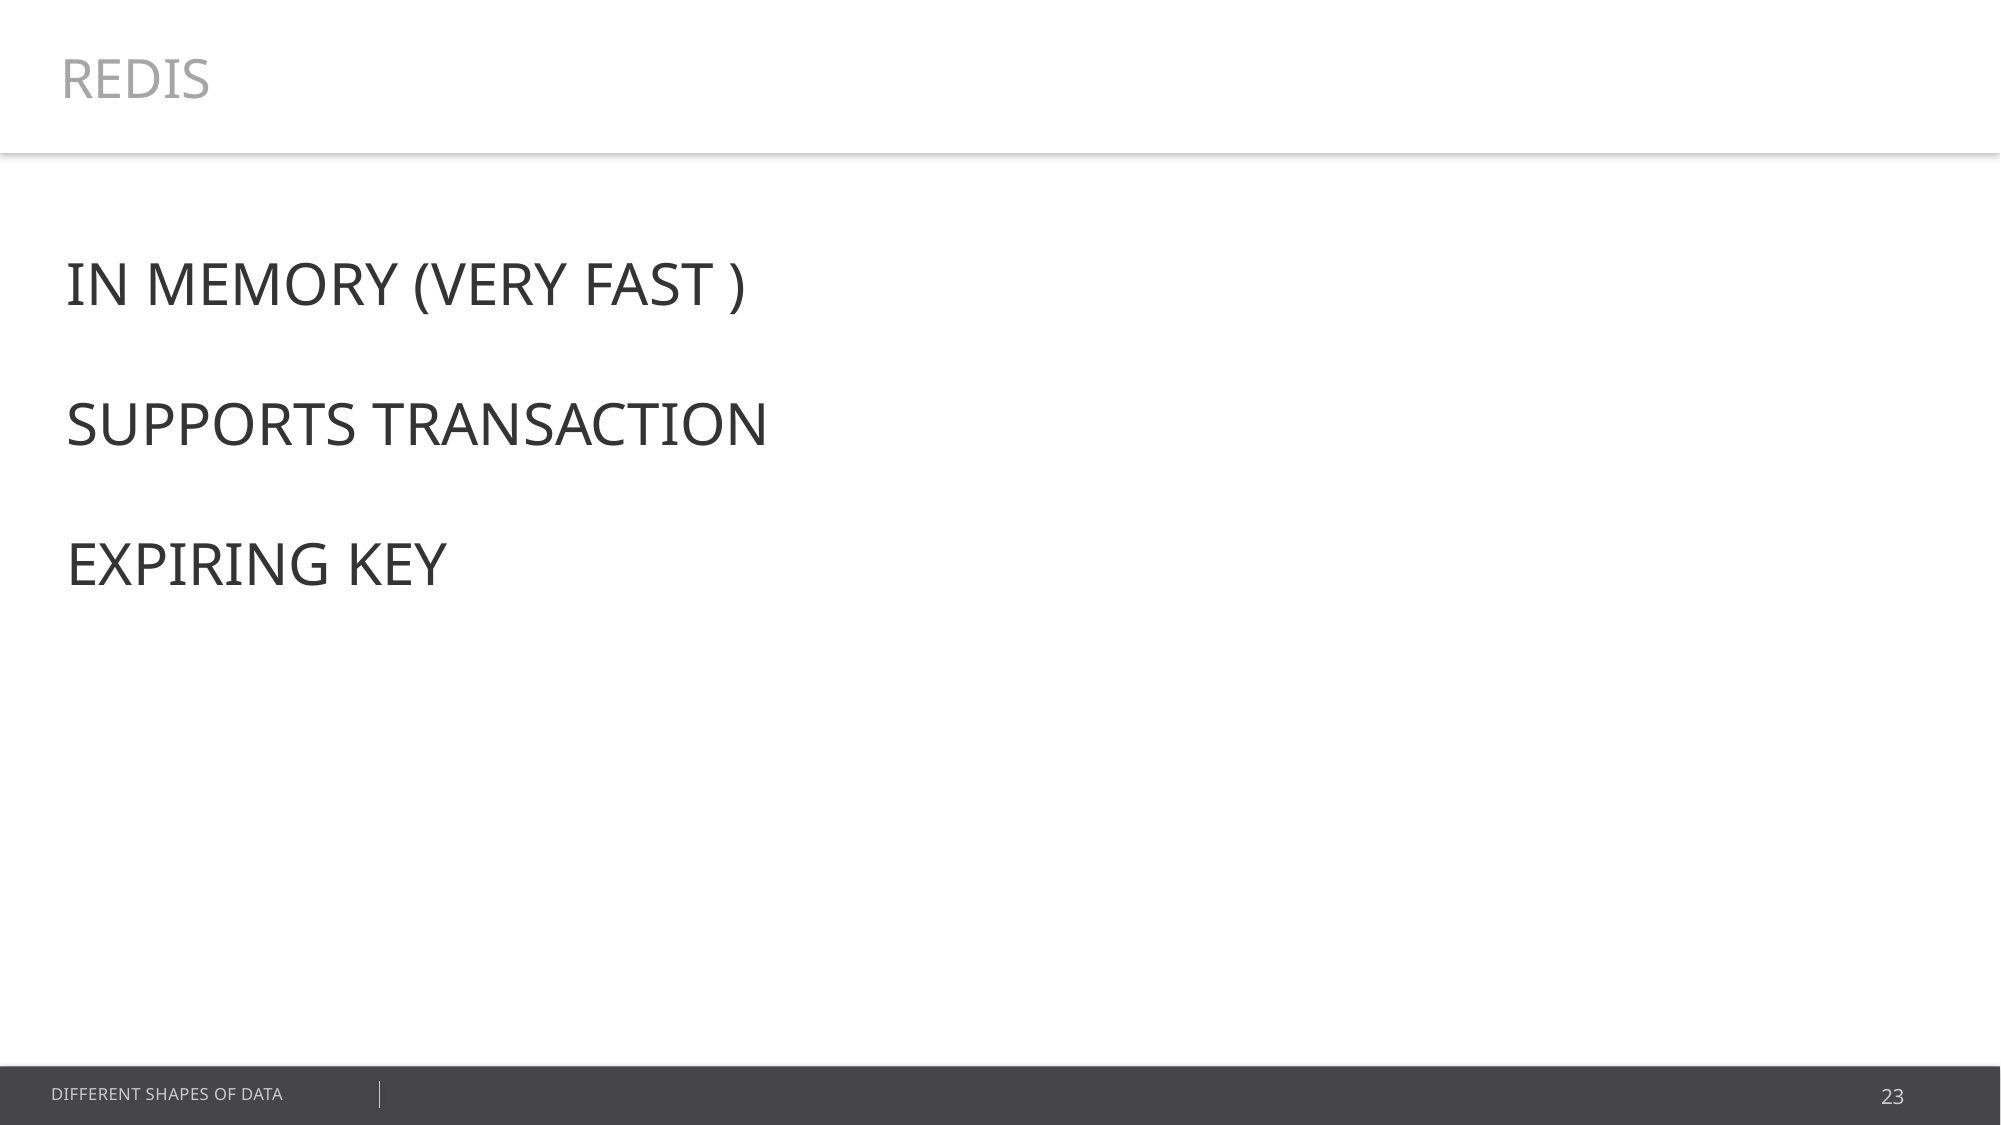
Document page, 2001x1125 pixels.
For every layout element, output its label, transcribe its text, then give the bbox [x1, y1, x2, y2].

text_box IN MEMORY (VERY FAST ) SUPPORTS TRANSACTION EXPIRING KEY [51, 169, 786, 905]
list REDIS [0, 0, 2000, 153]
